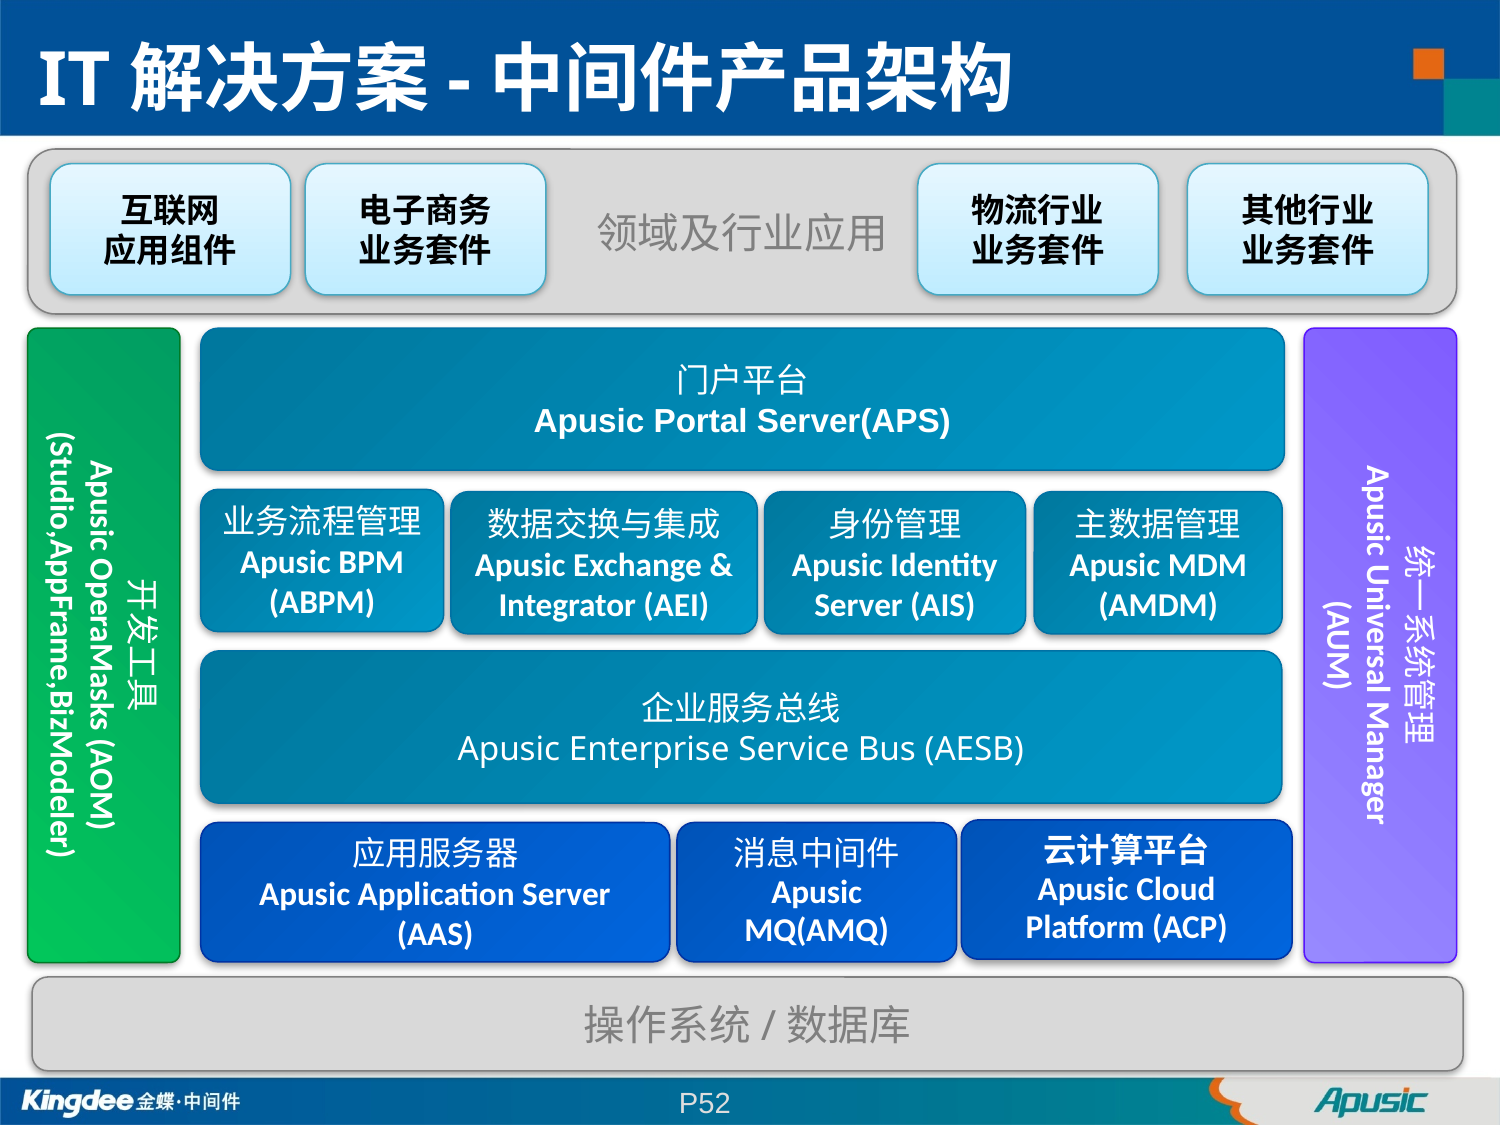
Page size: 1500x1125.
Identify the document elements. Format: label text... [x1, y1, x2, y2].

text_box 统一系统管理 Apusic Universal Manager (AUM) [1302, 326, 1459, 965]
text_box 门户平台 Apusic Portal Server(APS) [198, 326, 1287, 473]
text_box 电子商务 业务套件 [304, 162, 547, 296]
text_box 操作系统/数据库 [31, 976, 1464, 1072]
text_box 消息中间件 Apusic MQ(AMQ) [674, 820, 956, 964]
text_box 互联网 应用组件 [49, 162, 292, 296]
picture [0, 0, 1500, 1125]
list IT解决方案-中间件产品架构 [23, 23, 1325, 129]
text_box 云计算平台 Apusic Cloud Platform (ACP) [959, 817, 1295, 962]
text_box 应用服务器 Apusic Application Server (AAS) [198, 820, 671, 964]
text_box 数据交换与集成 Apusic Exchange & Integrator (AEI) [448, 489, 759, 636]
text_box 主数据管理 Apusic MDM (AMDM) [1032, 489, 1285, 636]
text_box 企业服务总线 Apusic Enterprise Service Bus (AESB) [198, 648, 1284, 806]
text_box 开发工具 Apusic OperaMasks (AOM) (Studio,AppFrame,BizModeler) [25, 326, 183, 965]
text_box 身份管理 Apusic Identity Server (AIS) [762, 489, 1028, 636]
text_box 物流行业 业务套件 [916, 162, 1160, 296]
text_box 其他行业 业务套件 [1186, 162, 1429, 296]
text_box 业务流程管理 Apusic BPM (ABPM) [198, 487, 446, 634]
text_box 领域及行业应用 [26, 148, 1458, 315]
